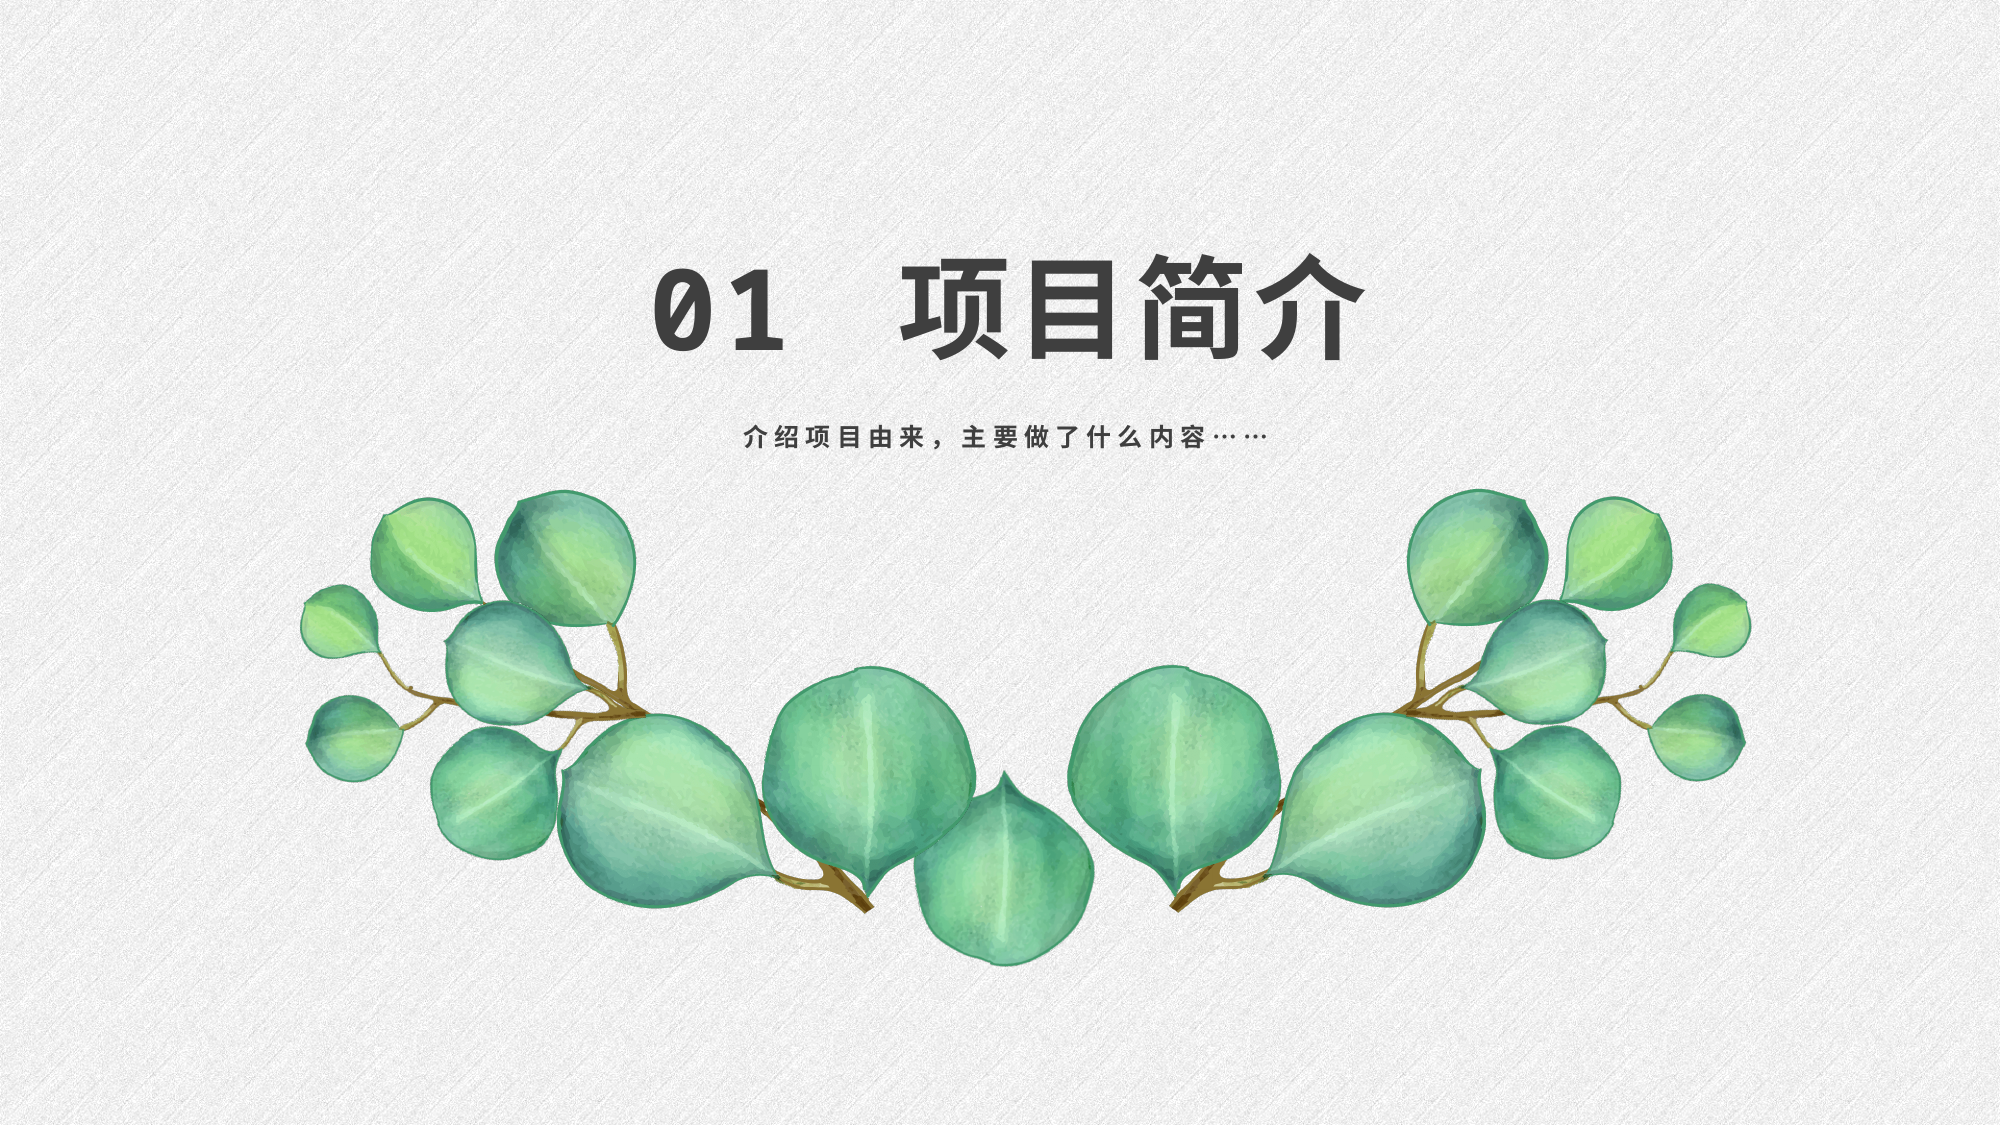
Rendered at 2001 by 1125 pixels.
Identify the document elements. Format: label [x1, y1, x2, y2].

text_box [267, 413, 1783, 973]
picture [0, 0, 2000, 1125]
